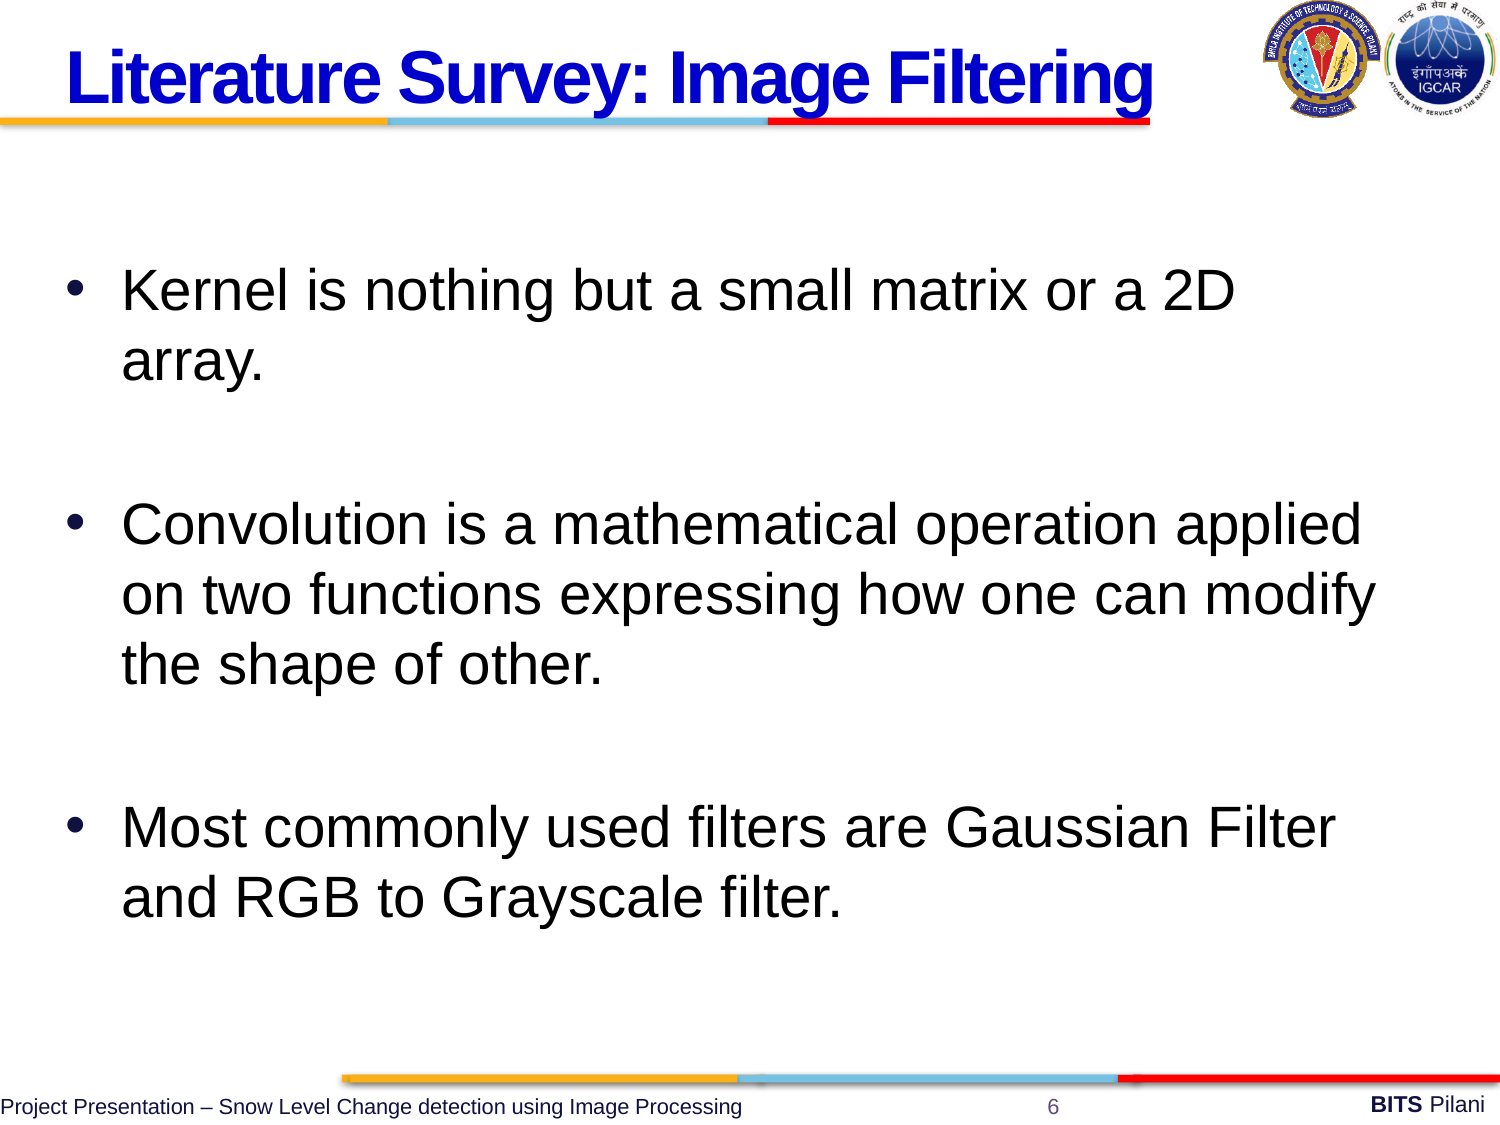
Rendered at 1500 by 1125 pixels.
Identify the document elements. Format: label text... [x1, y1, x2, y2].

picture [1263, 0, 1499, 118]
list Kernel is nothing but a small matrix or a 2D array. Convolution is a mathematical operation applied on two functions expressing how one can modify the shape of other. Most commonly used filters are Gaussian Filter and RGB to Grayscale filter. [50, 245, 1400, 988]
list Literature Survey: Image Filtering [50, 24, 1175, 213]
